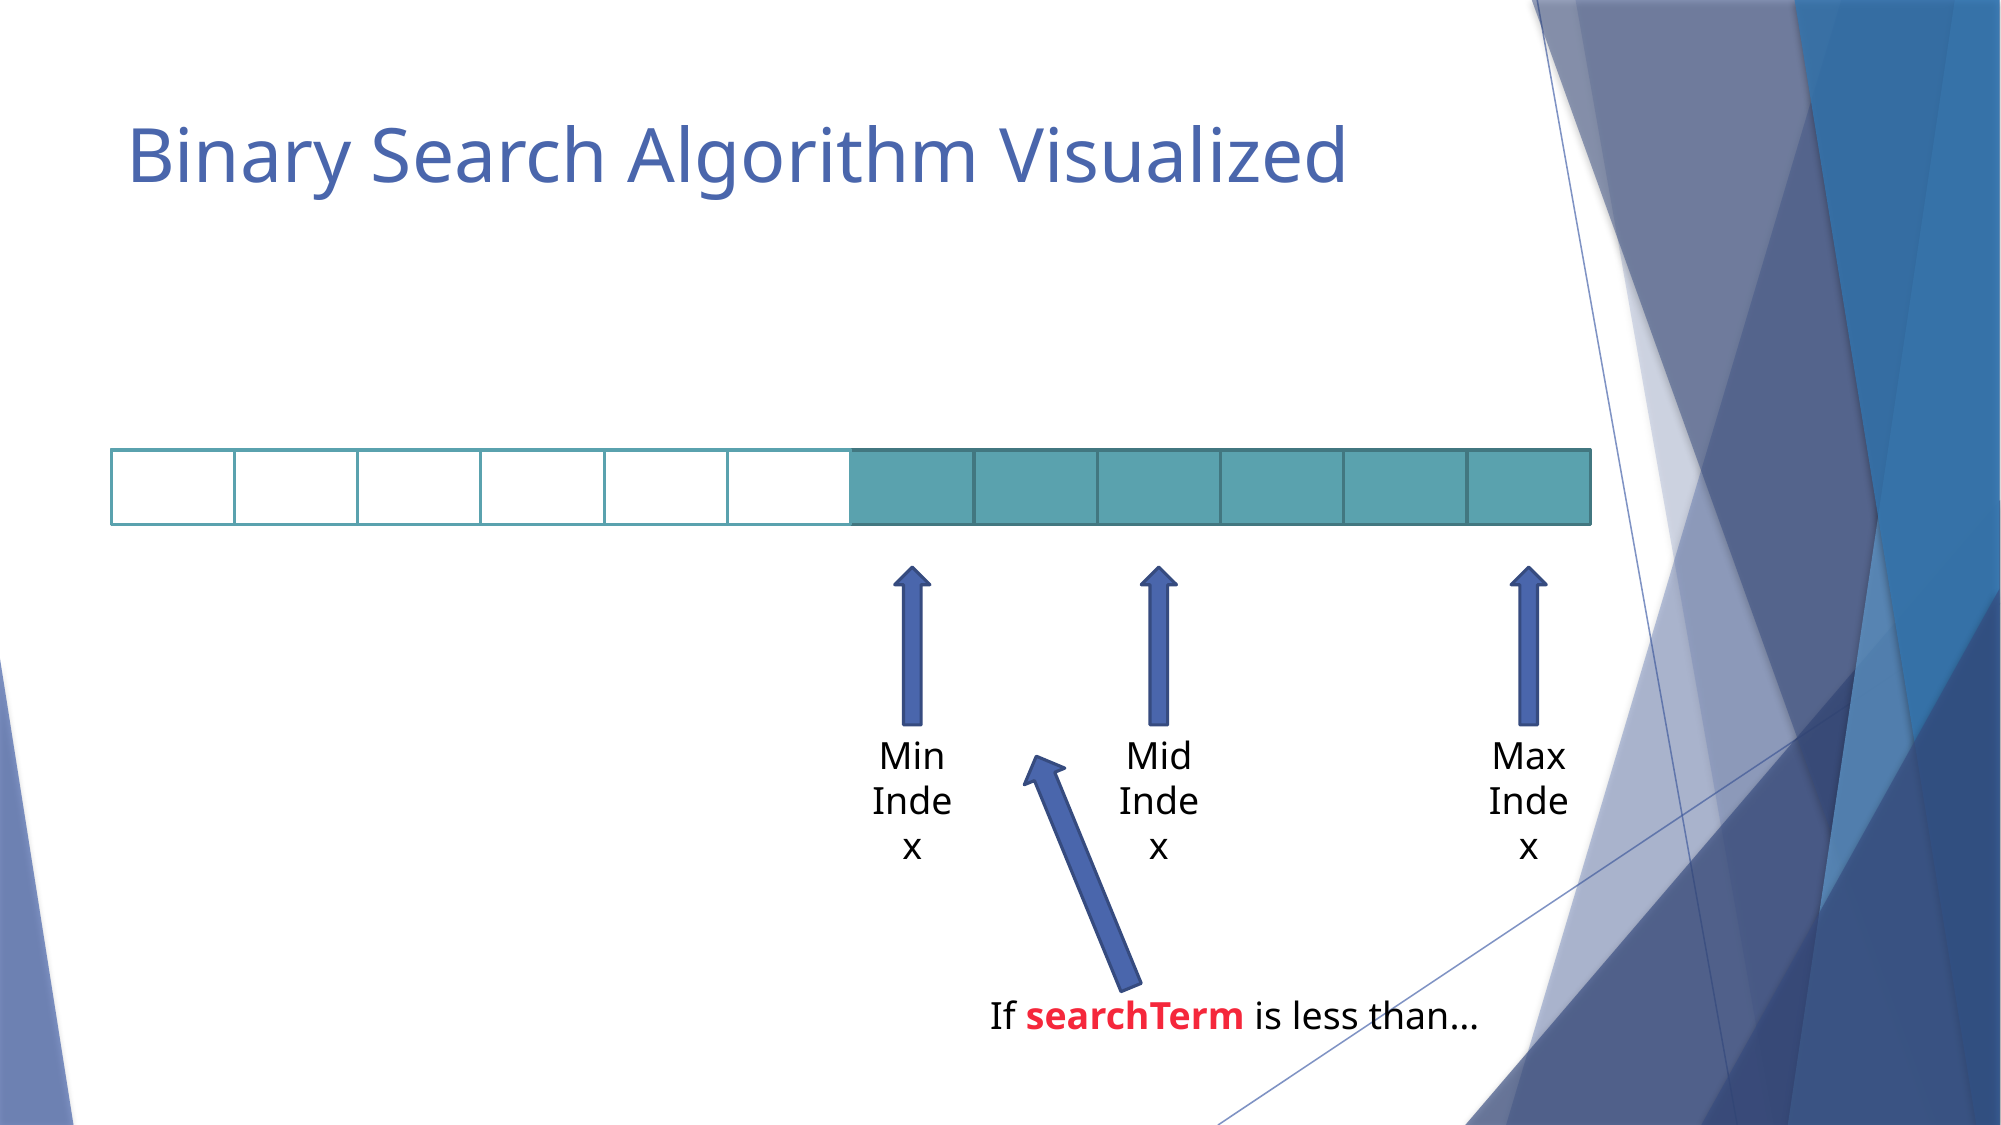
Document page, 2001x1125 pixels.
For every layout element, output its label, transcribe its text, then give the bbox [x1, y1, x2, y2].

text_box [1342, 448, 1465, 526]
title Binary Search Algorithm Visualized [111, 99, 1522, 229]
text_box [1465, 448, 1592, 526]
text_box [110, 449, 852, 526]
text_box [973, 746, 1497, 1046]
text_box [1219, 448, 1342, 526]
text_box [852, 448, 972, 526]
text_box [1466, 566, 1591, 832]
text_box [850, 566, 975, 832]
text_box [1096, 448, 1219, 526]
text_box [972, 448, 1096, 526]
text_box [1096, 566, 1221, 745]
